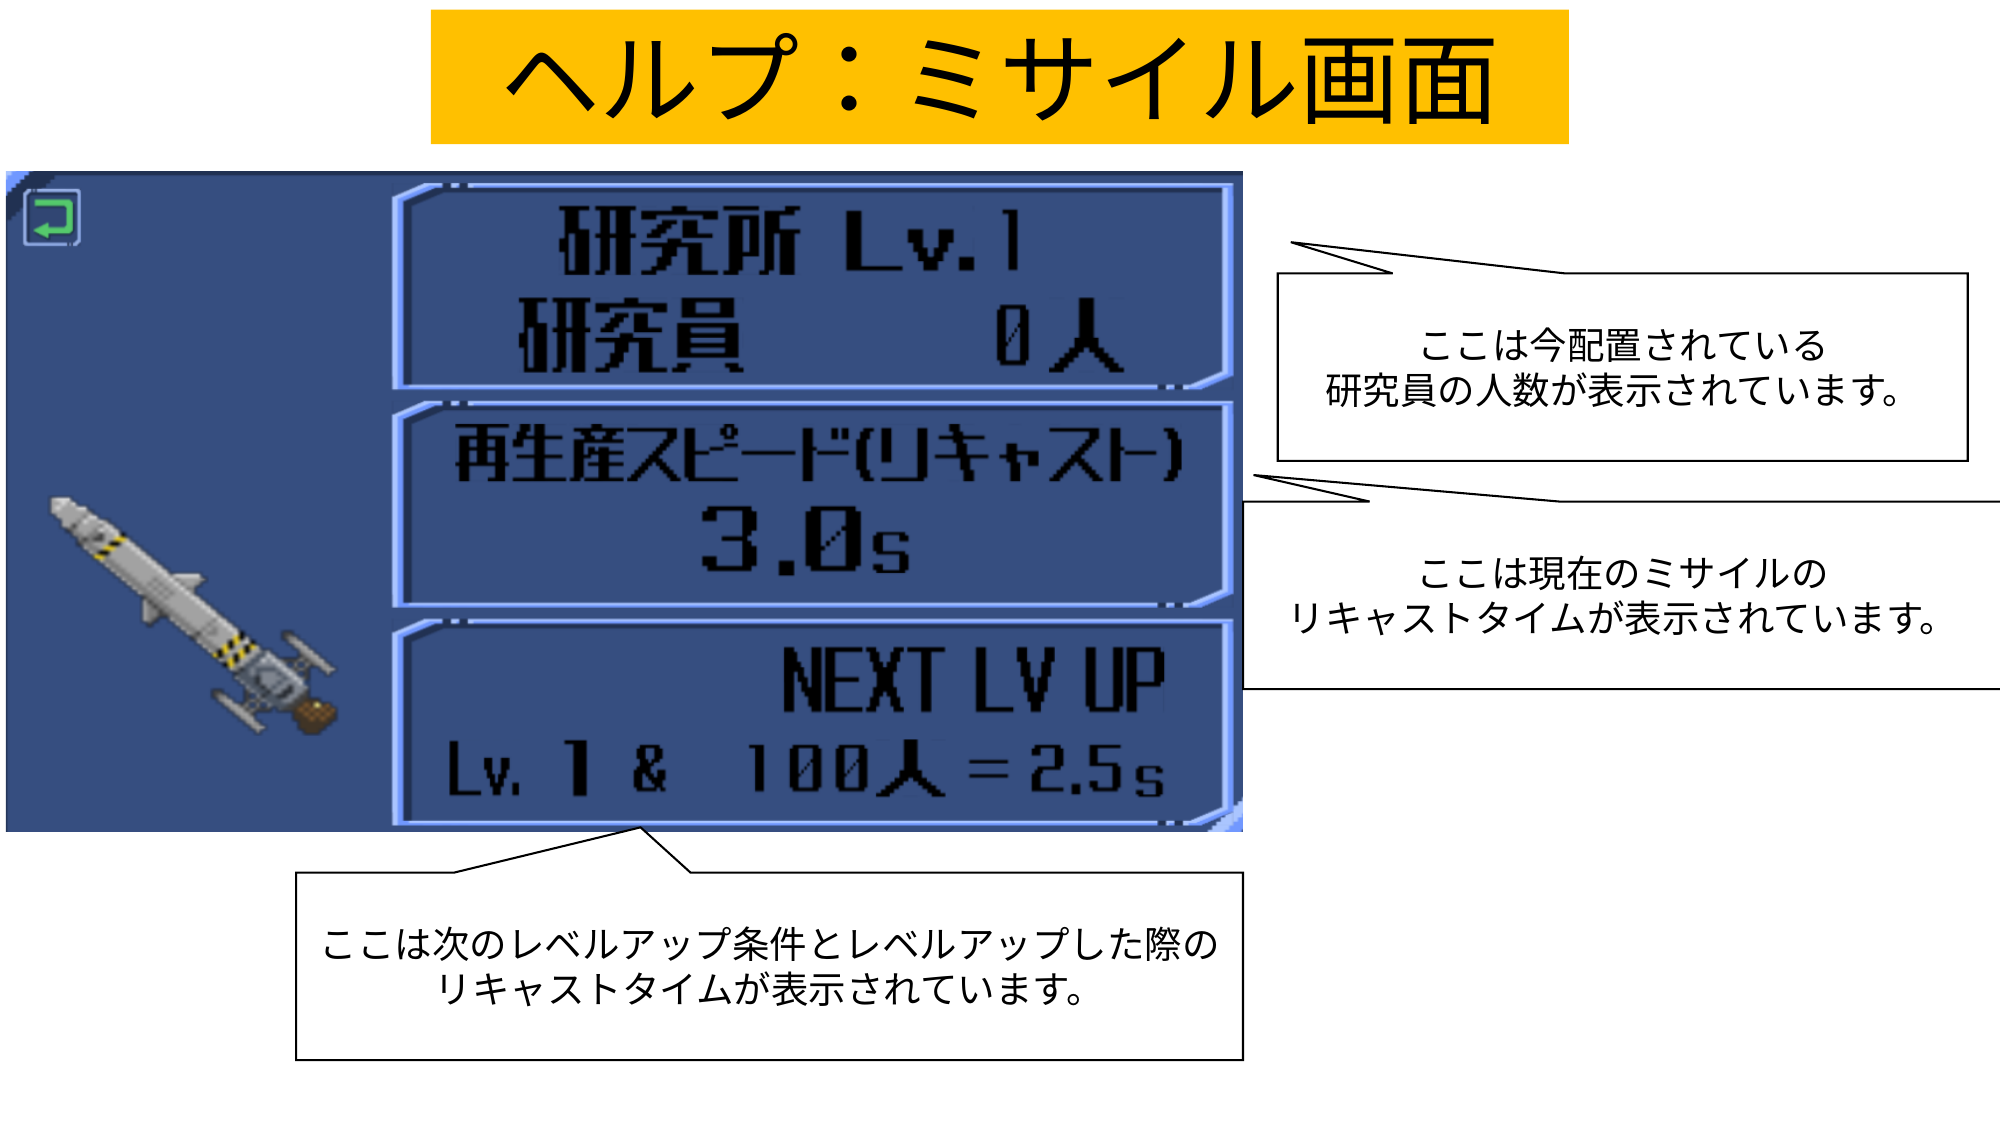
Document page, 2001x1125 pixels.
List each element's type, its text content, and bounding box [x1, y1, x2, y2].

text_box ここは今配置されている 研究員の人数が表示されています。 [1276, 241, 1969, 462]
text_box ヘルプ：ミサイル画面 [430, 9, 1569, 145]
text_box ここは現在のミサイルの リキャストタイムが表示されています。 [1243, 474, 2000, 691]
text_box ここは次のレベルアップ条件とレベルアップした際の リキャストタイムが表示されています。 [295, 832, 1245, 1062]
picture [5, 170, 1243, 832]
